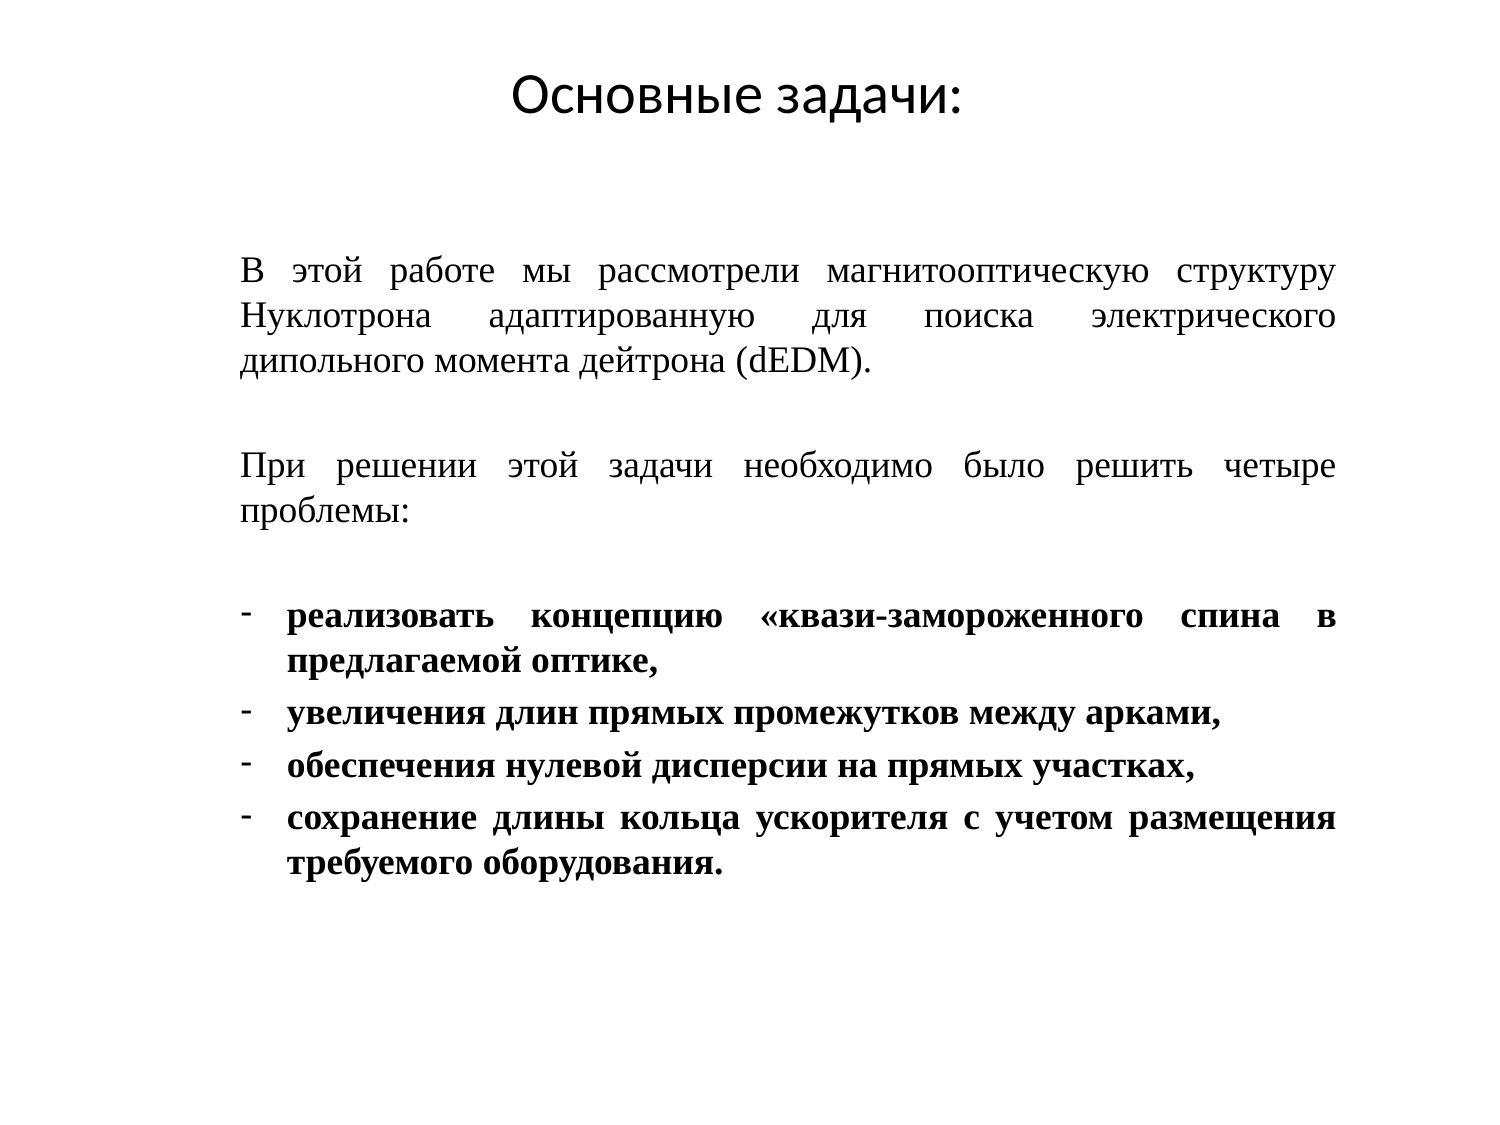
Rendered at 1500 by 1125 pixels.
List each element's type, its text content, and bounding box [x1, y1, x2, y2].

title Основные задачи: [100, 42, 1376, 138]
subtitle В этой работе мы рассмотрели магнитооптическую структуру Нуклотрона адаптированную для поиска электрического дипольного момента дейтрона (dEDM). При решении этой задачи необходимо было решить четыре проблемы: реализовать концепцию «квази-замороженного спина в предлагаемой оптике, увеличения длин прямых промежутков между арками, обеспечения нулевой дисперсии на прямых участках, сохранение длины кольца ускорителя с учетом размещения требуемого оборудования. [225, 184, 1353, 988]
